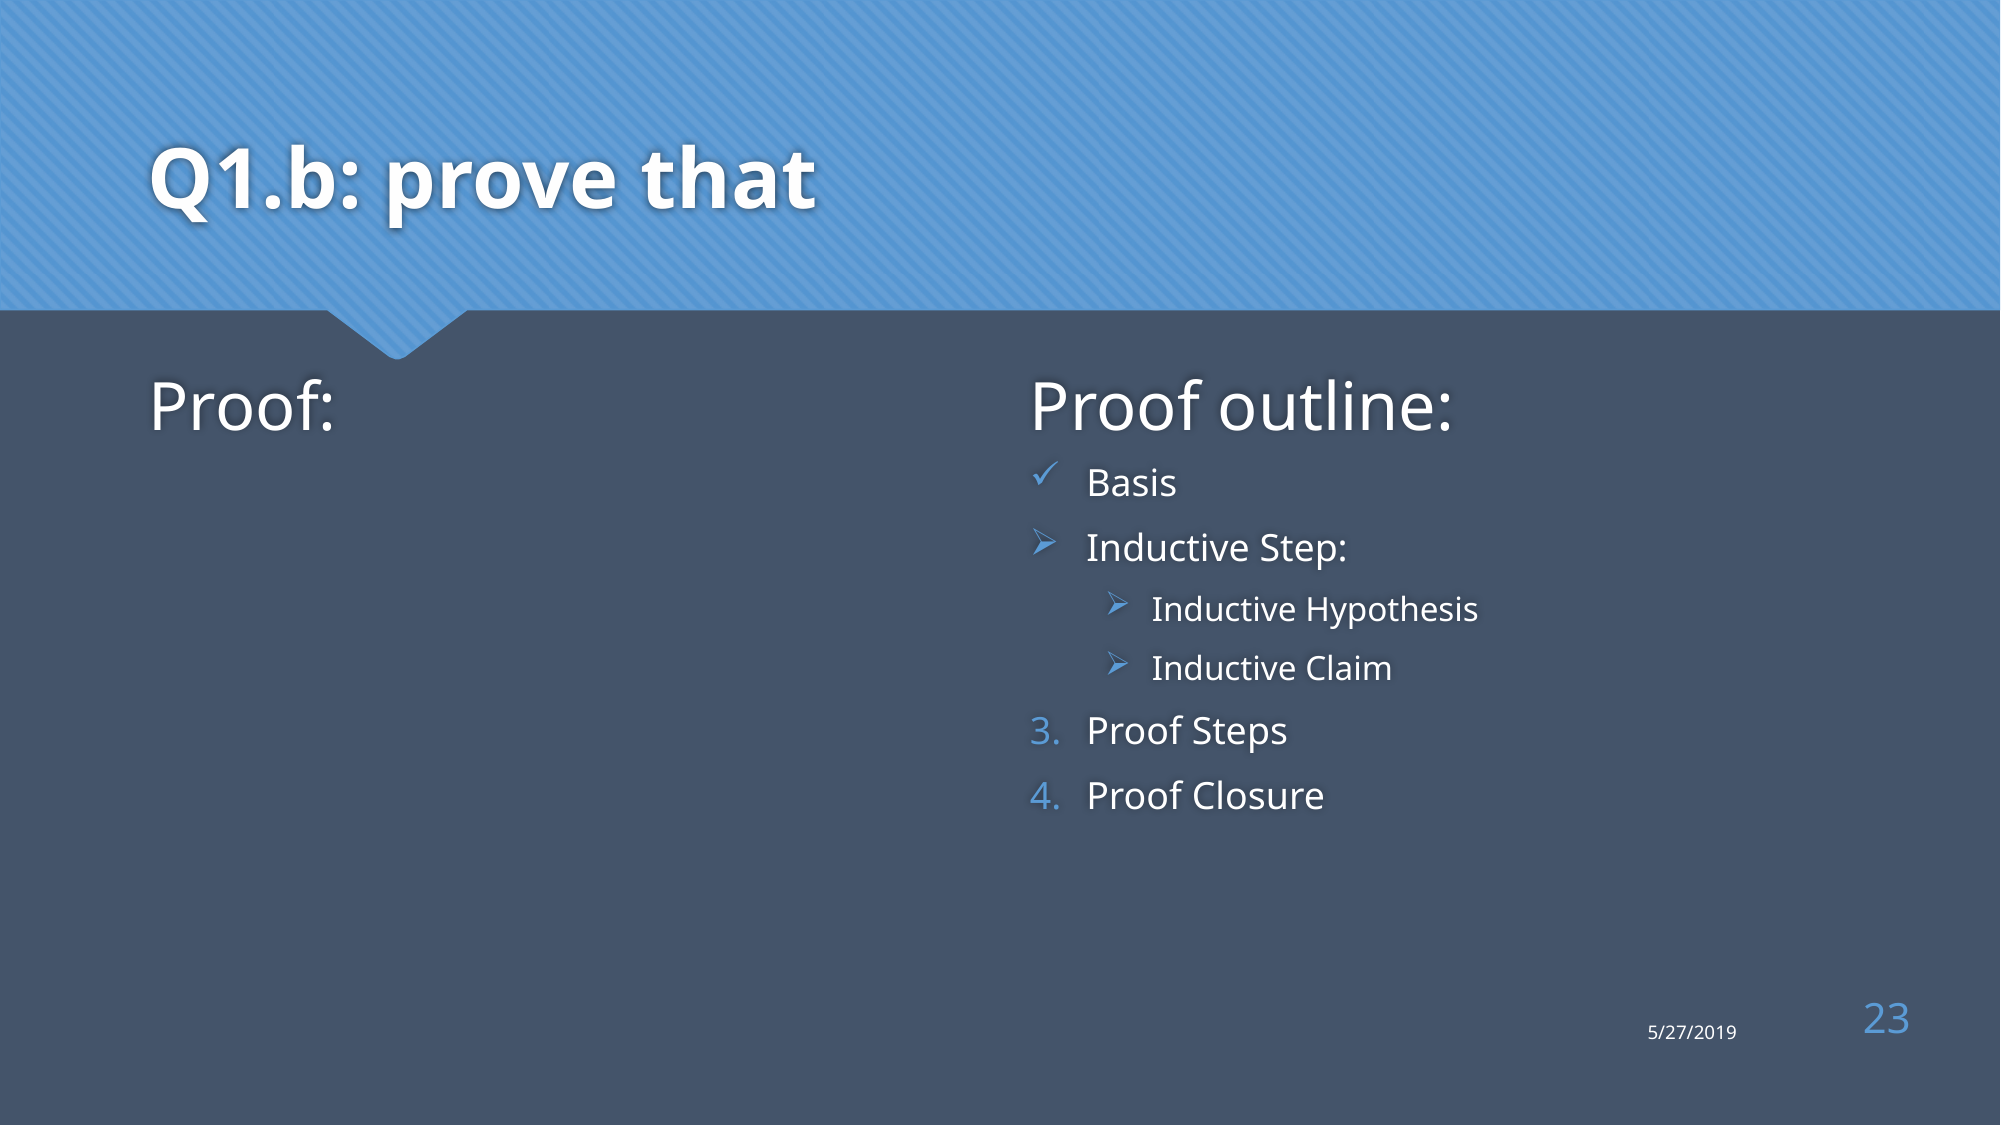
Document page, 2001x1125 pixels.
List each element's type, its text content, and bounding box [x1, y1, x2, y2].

list Proof: [133, 356, 985, 452]
slide_number 23 [1751, 970, 1926, 1051]
list Basis Inductive Step: Inductive Hypothesis Inductive Claim Proof Steps Proof Closure [1014, 451, 1868, 962]
list Proof outline: [1014, 356, 1868, 445]
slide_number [1531, 991, 1751, 1051]
